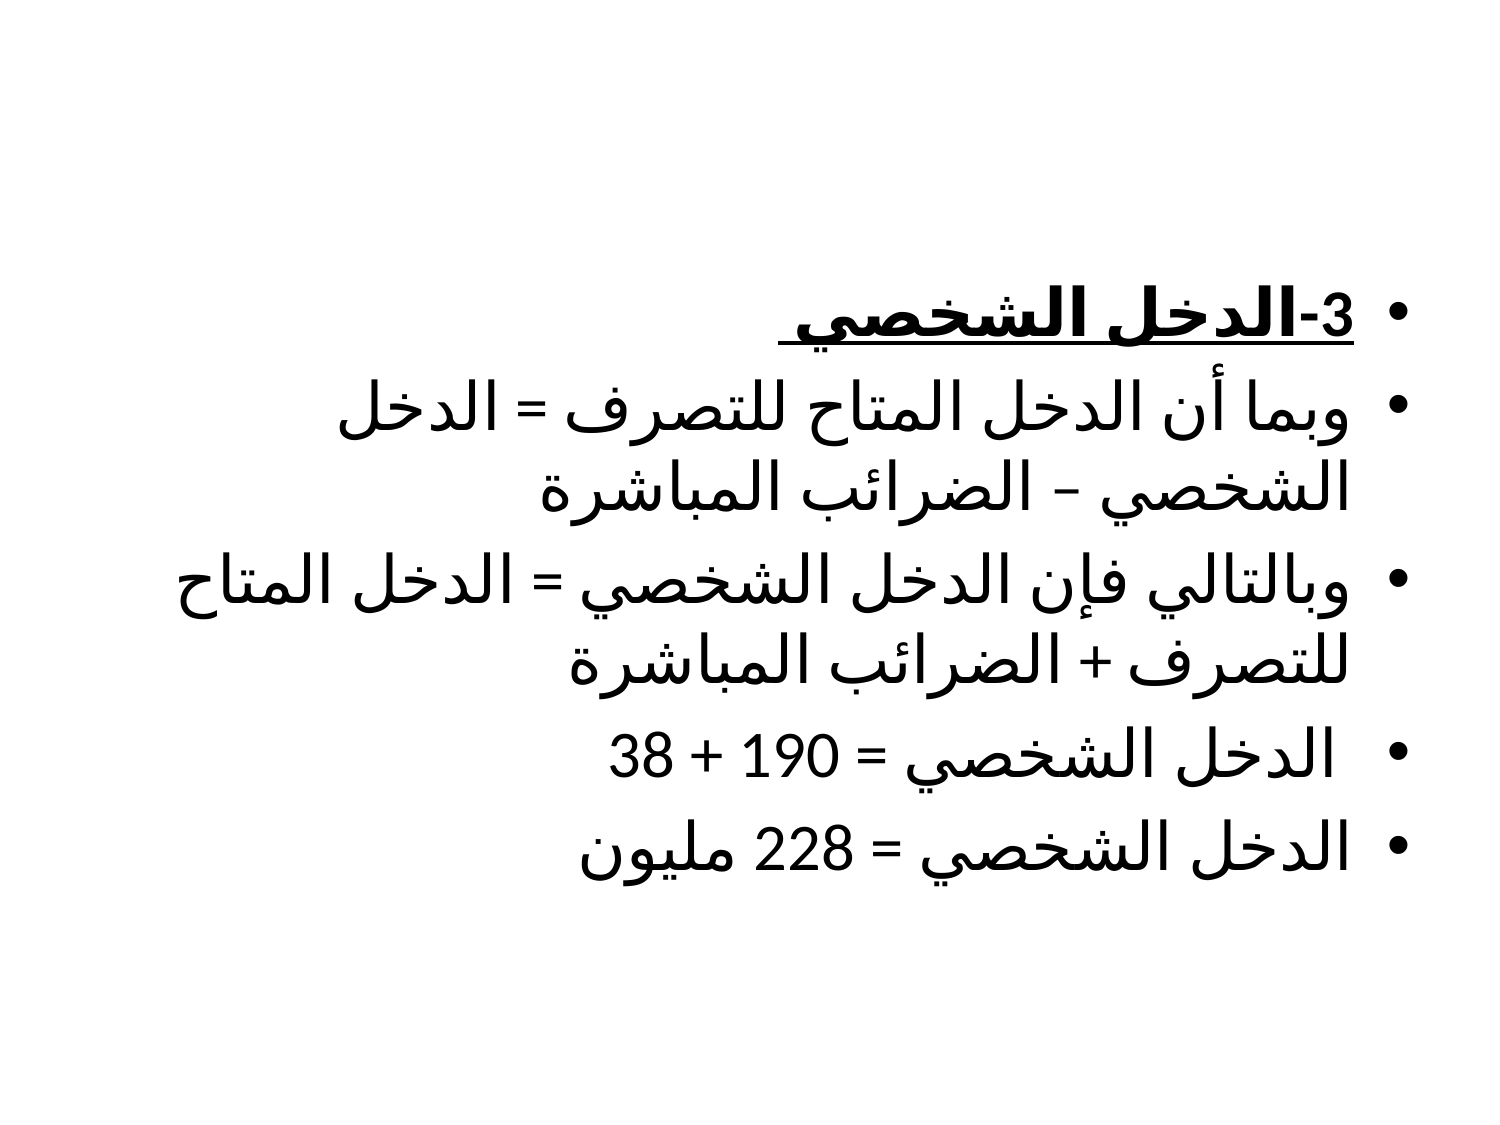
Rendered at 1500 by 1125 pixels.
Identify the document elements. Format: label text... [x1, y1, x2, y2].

list 3- الدخل الشخصي وبما أن الدخل المتاح للتصرف = الدخل الشخصي – الضرائب المباشرة وبالتالي فإن الدخل الشخصي = الدخل المتاح للتصرف + الضرائب المباشرة الدخل الشخصي = 190 + 38 الدخل الشخصي = 228 مليون [75, 262, 1425, 1005]
